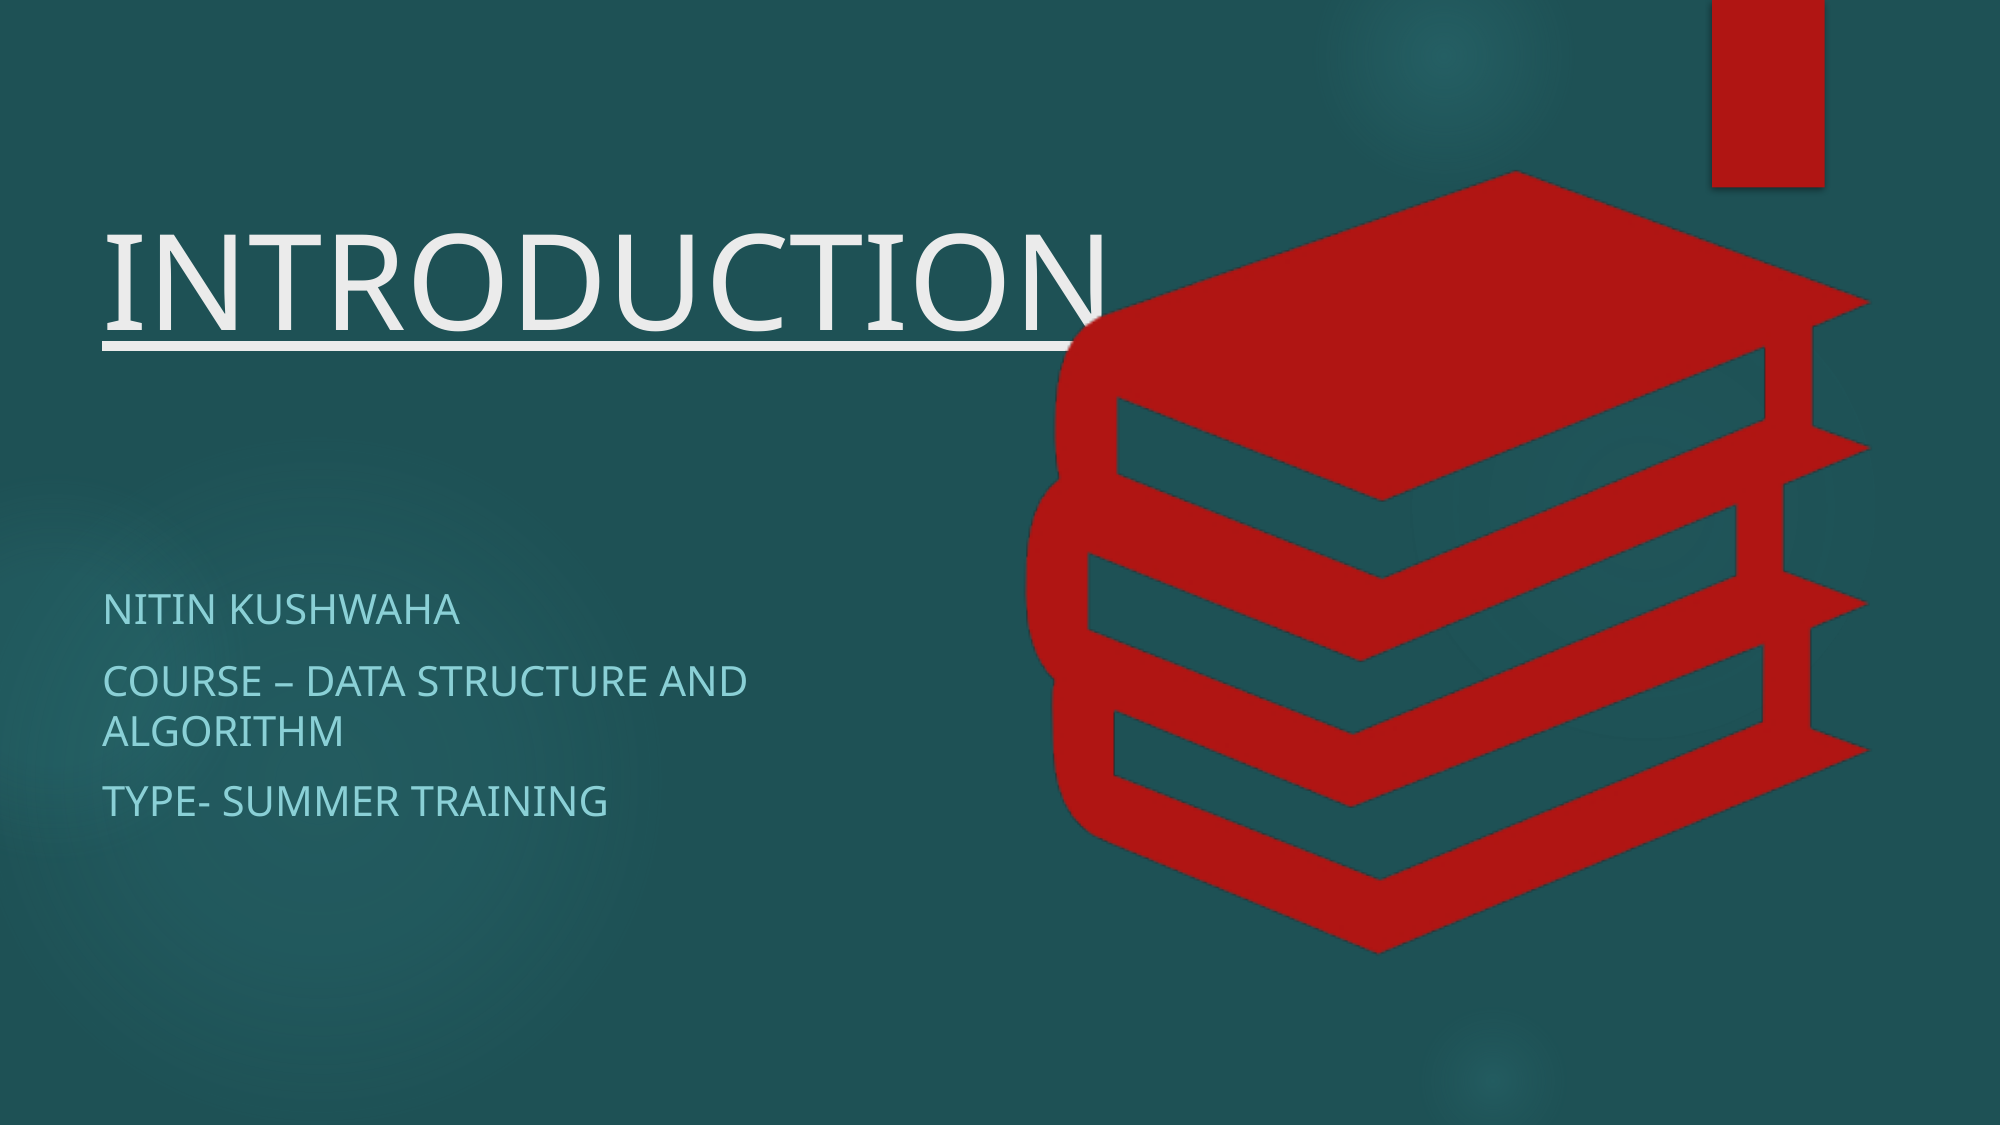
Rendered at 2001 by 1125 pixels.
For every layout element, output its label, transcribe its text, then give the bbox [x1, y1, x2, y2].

title INTRODUCTION [86, 184, 973, 365]
subtitle Nitin Kushwaha Course – Data Structure and Algorithm Type- Summer Training [86, 575, 889, 1024]
picture [979, 0, 1912, 1125]
picture [0, 437, 663, 1125]
